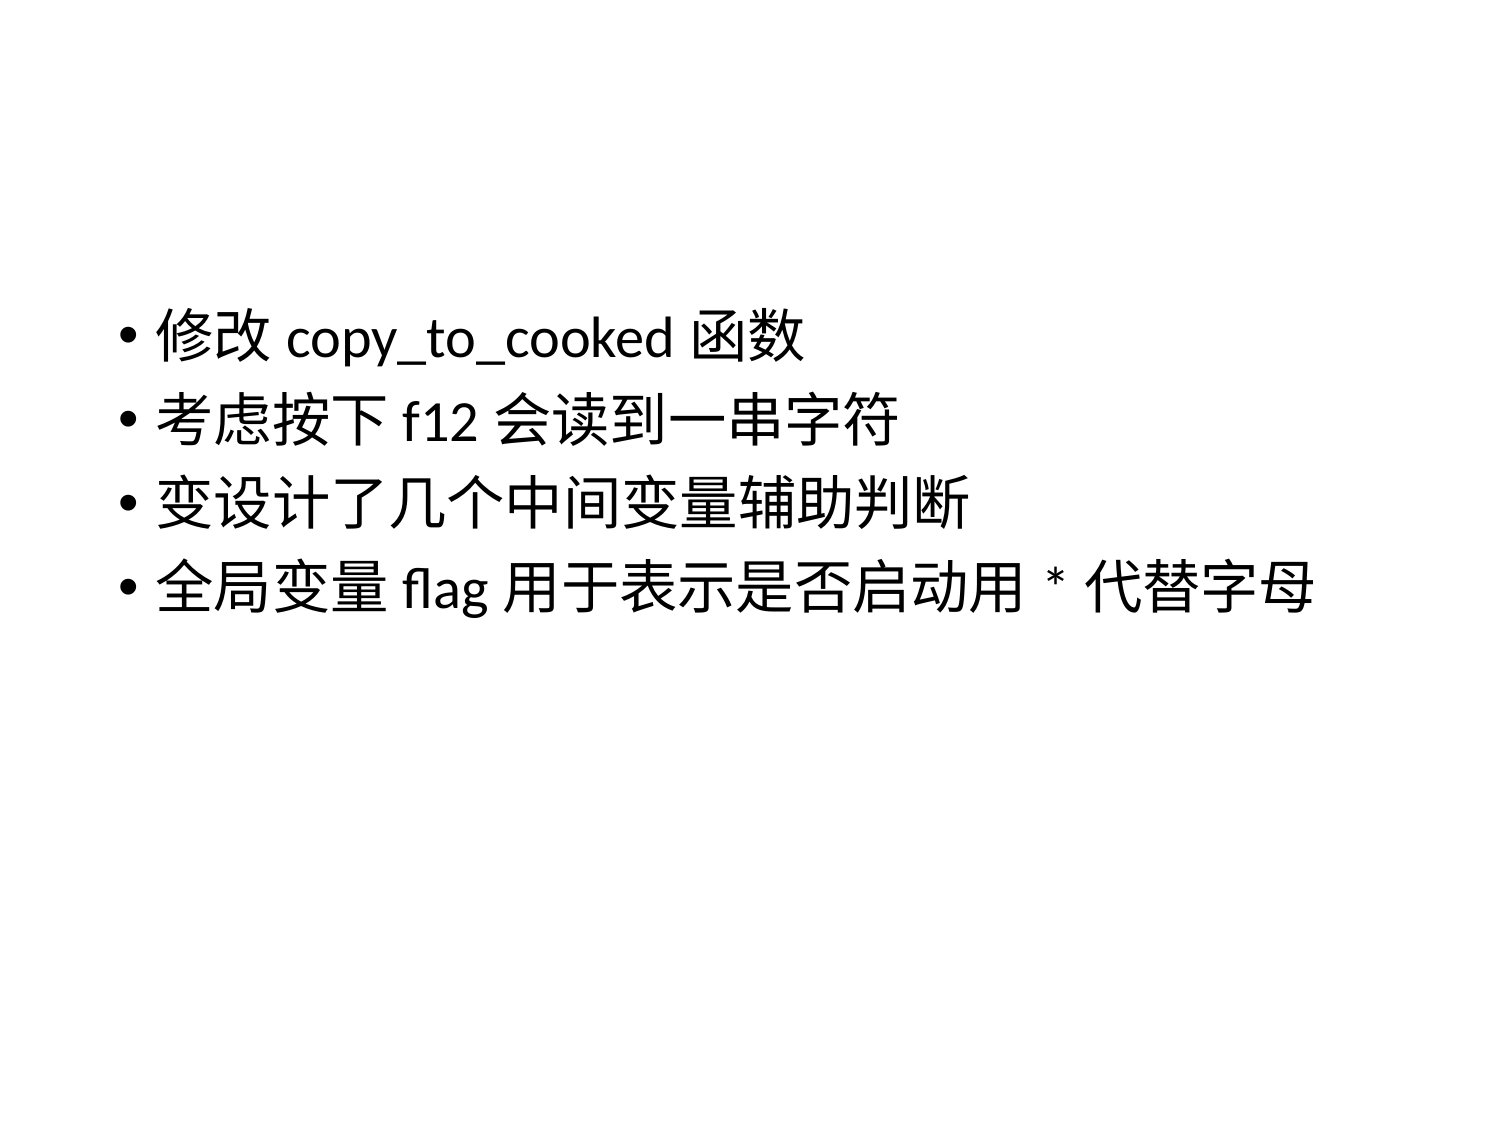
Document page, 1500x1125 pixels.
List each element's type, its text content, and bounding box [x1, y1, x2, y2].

list 修改copy_to_cooked函数 考虑按下f12会读到一串字符 变设计了几个中间变量辅助判断 全局变量flag用于表示是否启动用*代替字母 [103, 299, 1397, 1014]
